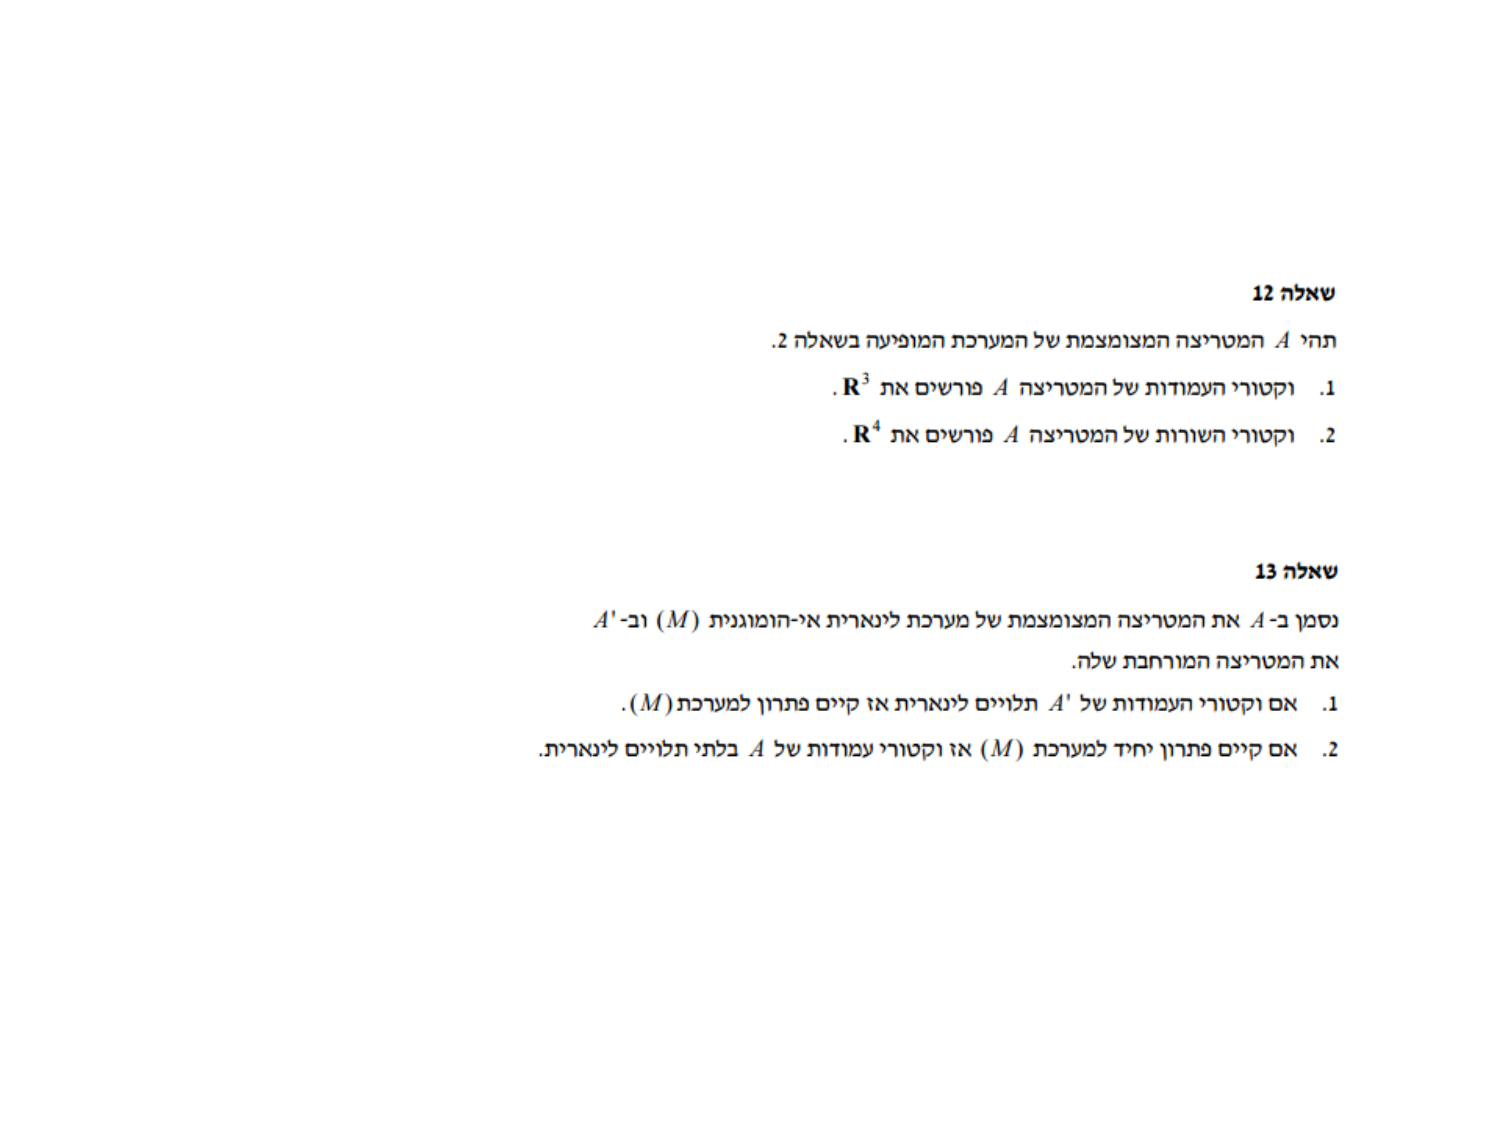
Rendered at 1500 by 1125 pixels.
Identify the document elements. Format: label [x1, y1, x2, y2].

picture [659, 274, 1363, 463]
picture [437, 524, 1401, 799]
